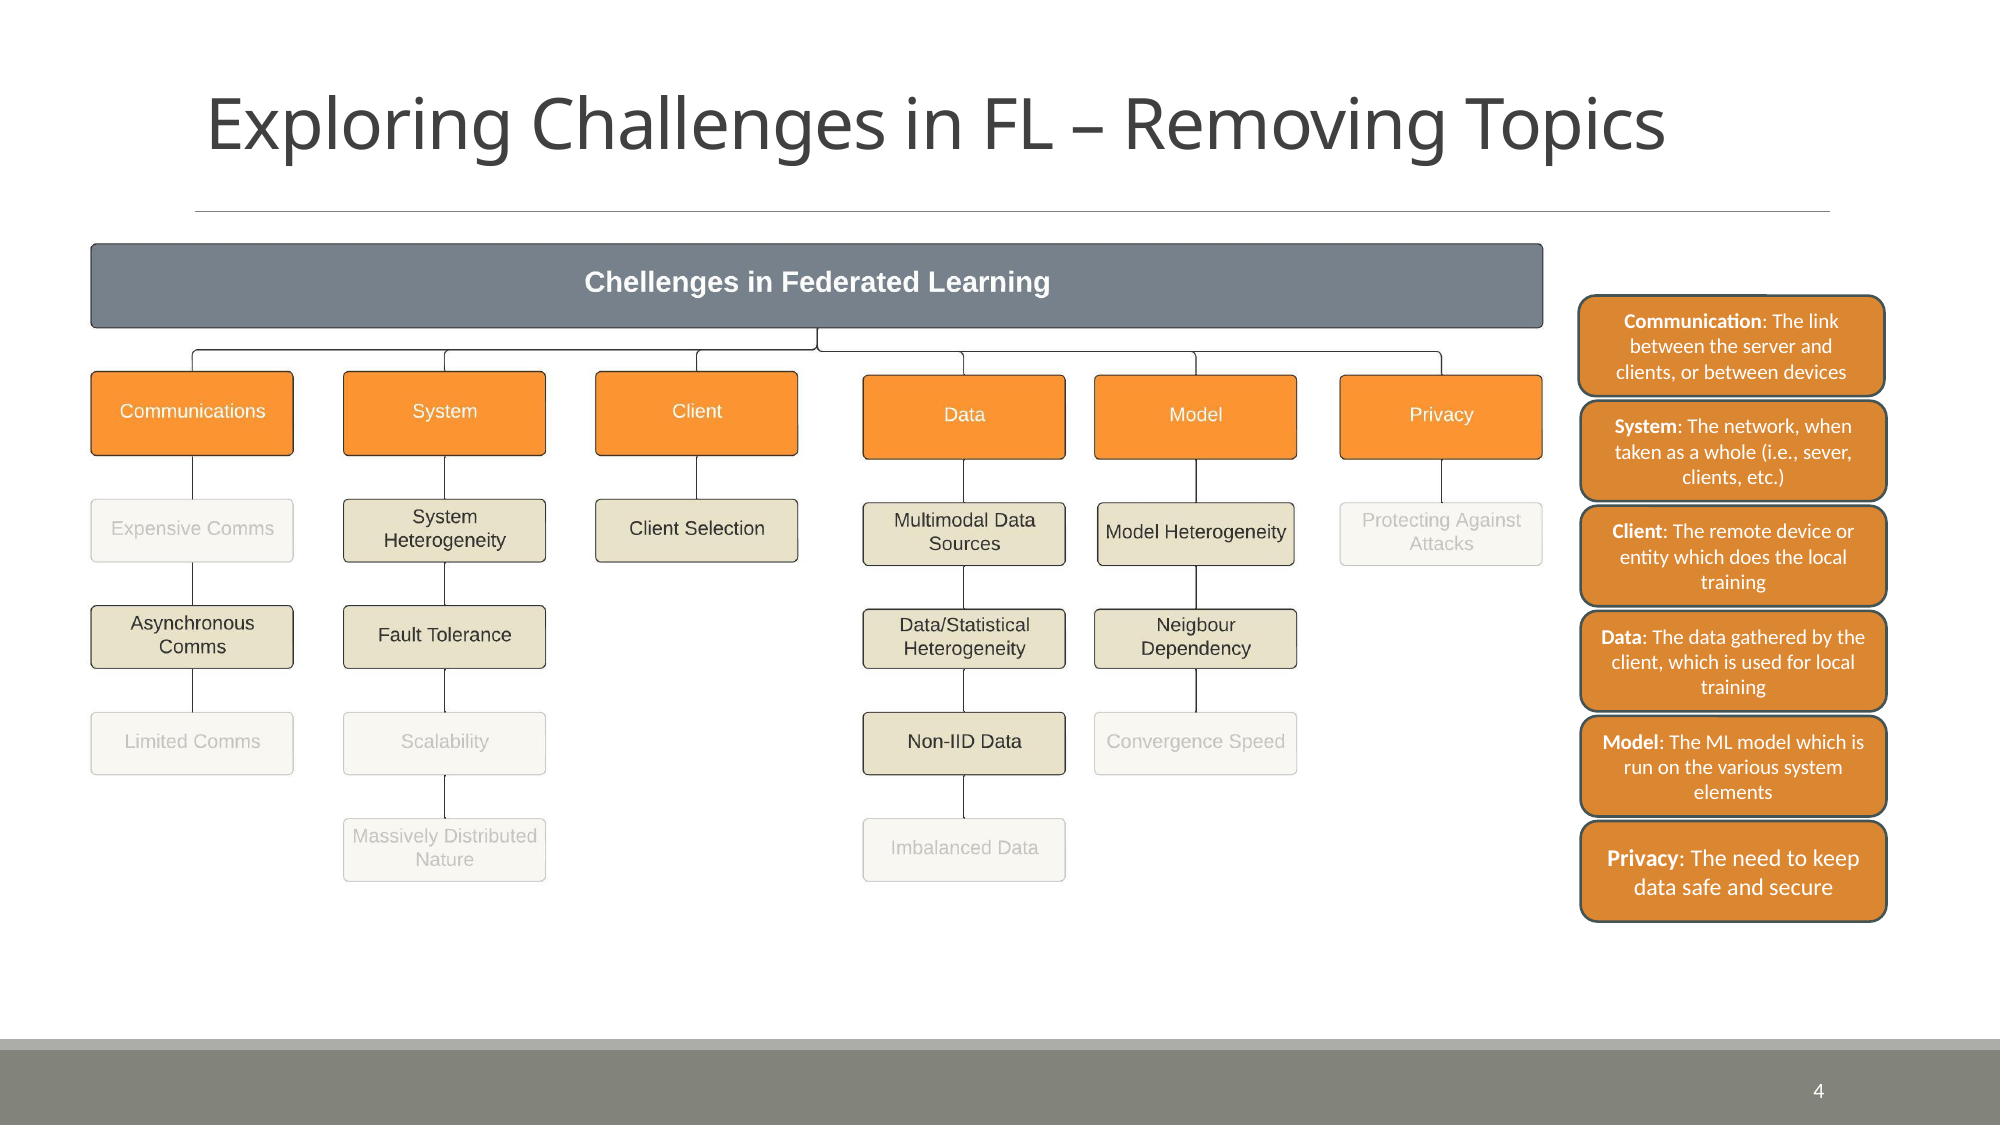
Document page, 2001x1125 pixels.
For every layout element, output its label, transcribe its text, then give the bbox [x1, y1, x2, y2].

text_box Model: The ML model which is run on the various system elements [1579, 714, 1888, 818]
text_box Data: The data gathered by the client, which is used for local training [1579, 609, 1888, 713]
slide_number 4 [1624, 1059, 1840, 1120]
text_box Communication: The link between the server and clients, or between devices [1577, 294, 1886, 398]
picture [76, 227, 1558, 898]
text_box System: The network, when taken as a whole (i.e., sever, clients, etc.) [1579, 399, 1888, 503]
text_box Exploring Challenges in FL – Removing Topics [190, 53, 1815, 172]
text_box Client: The remote device or entity which does the local training [1579, 504, 1888, 608]
text_box Privacy: The need to keep data safe and secure [1579, 819, 1888, 923]
